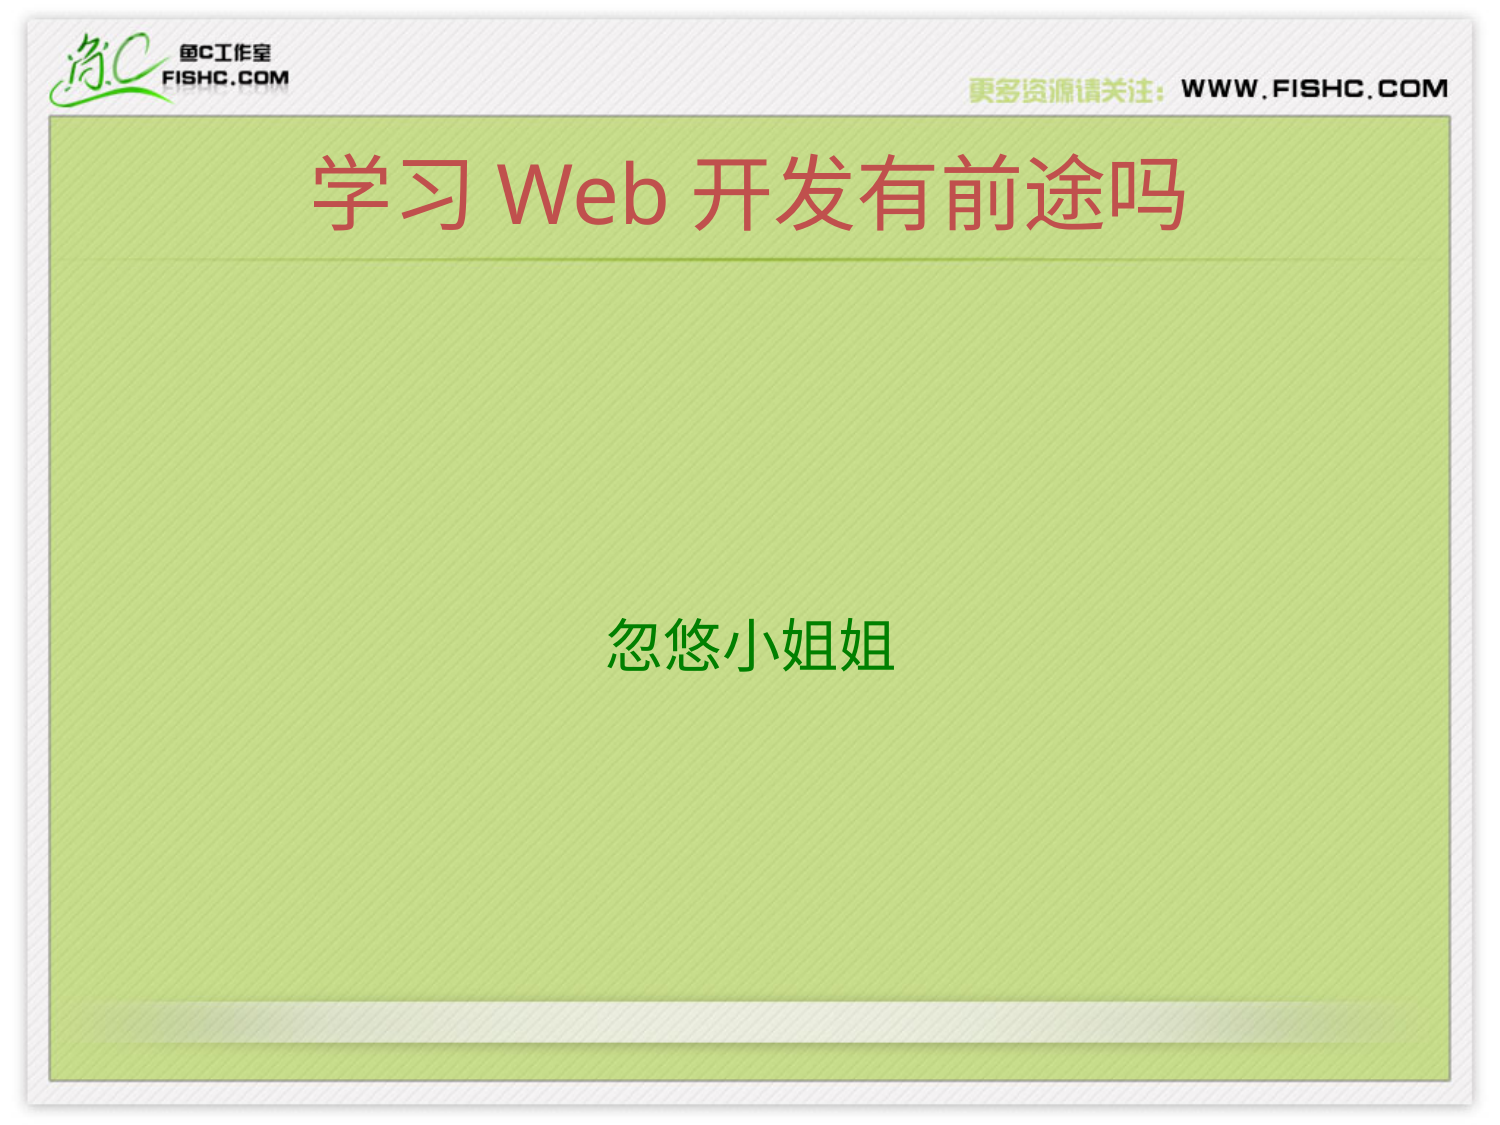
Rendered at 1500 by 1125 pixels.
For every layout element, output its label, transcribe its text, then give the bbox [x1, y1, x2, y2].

title 学习Web开发有前途吗 [75, 113, 1425, 268]
picture [0, 0, 1500, 1125]
list 忽悠小姐姐 [76, 272, 1427, 1016]
